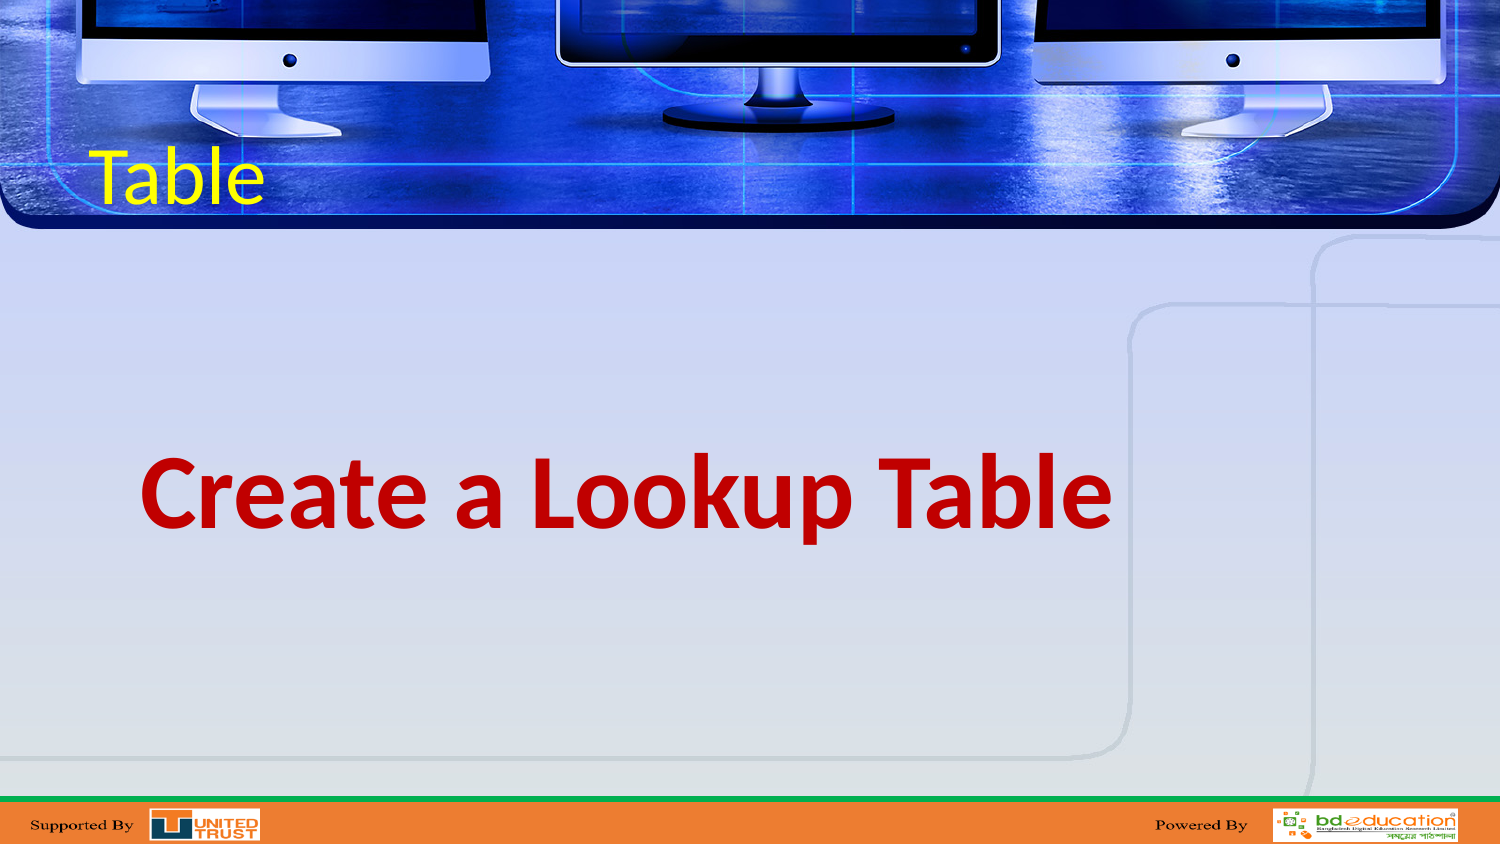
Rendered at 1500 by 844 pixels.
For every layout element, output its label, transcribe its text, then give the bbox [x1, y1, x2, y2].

title Table [73, 121, 1427, 222]
list Create a Lookup Table [125, 334, 1500, 560]
picture [0, 0, 1500, 844]
